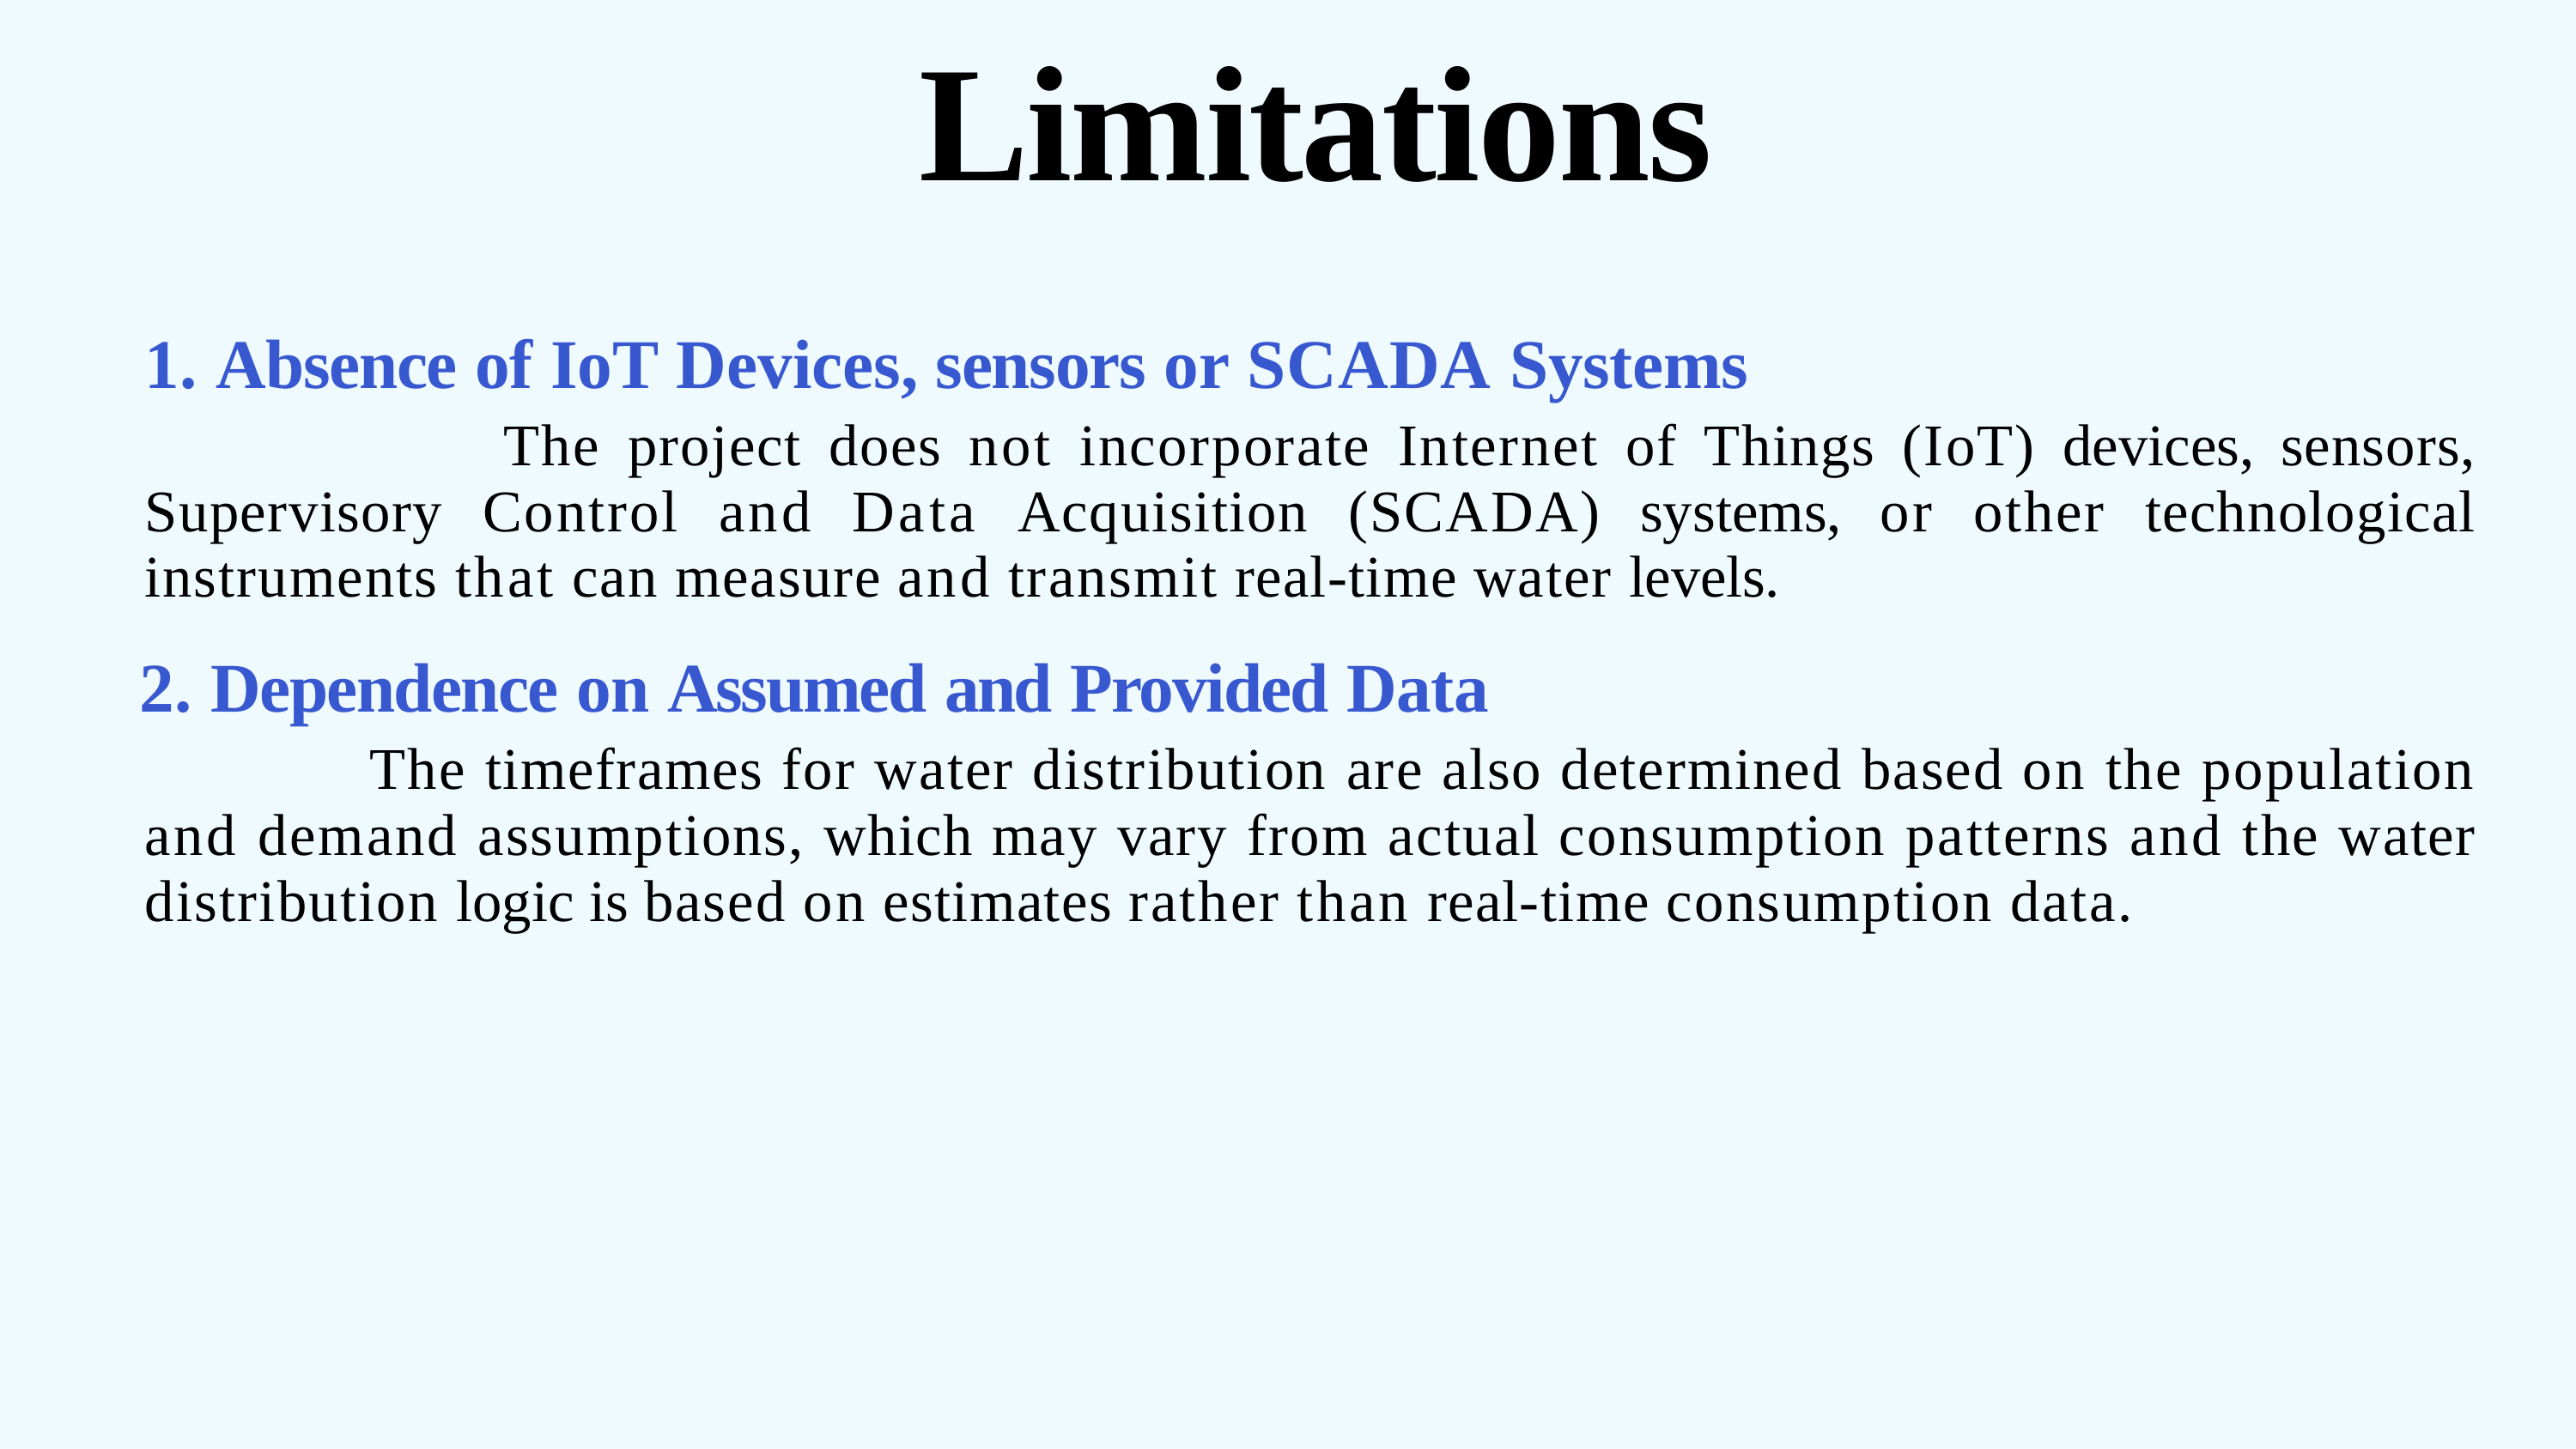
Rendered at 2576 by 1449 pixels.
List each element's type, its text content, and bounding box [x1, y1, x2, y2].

title Limitations [127, 14, 2449, 258]
text_box Absence of IoT Devices, sensors or SCADA Systems The project does not incorporate Internet of Things (IoT) devices, sensors, Supervisory Control and Data Acquisition (SCADA) systems, or other technological instruments that can measure and transmit real-time water levels. Dependence on Assumed and Provided Data The timeframes for water distribution are also determined based on the population and demand assumptions, which may vary from actual consumption patterns and the water distribution logic is based on estimates rather than real-time consumption data. [137, 316, 2478, 933]
